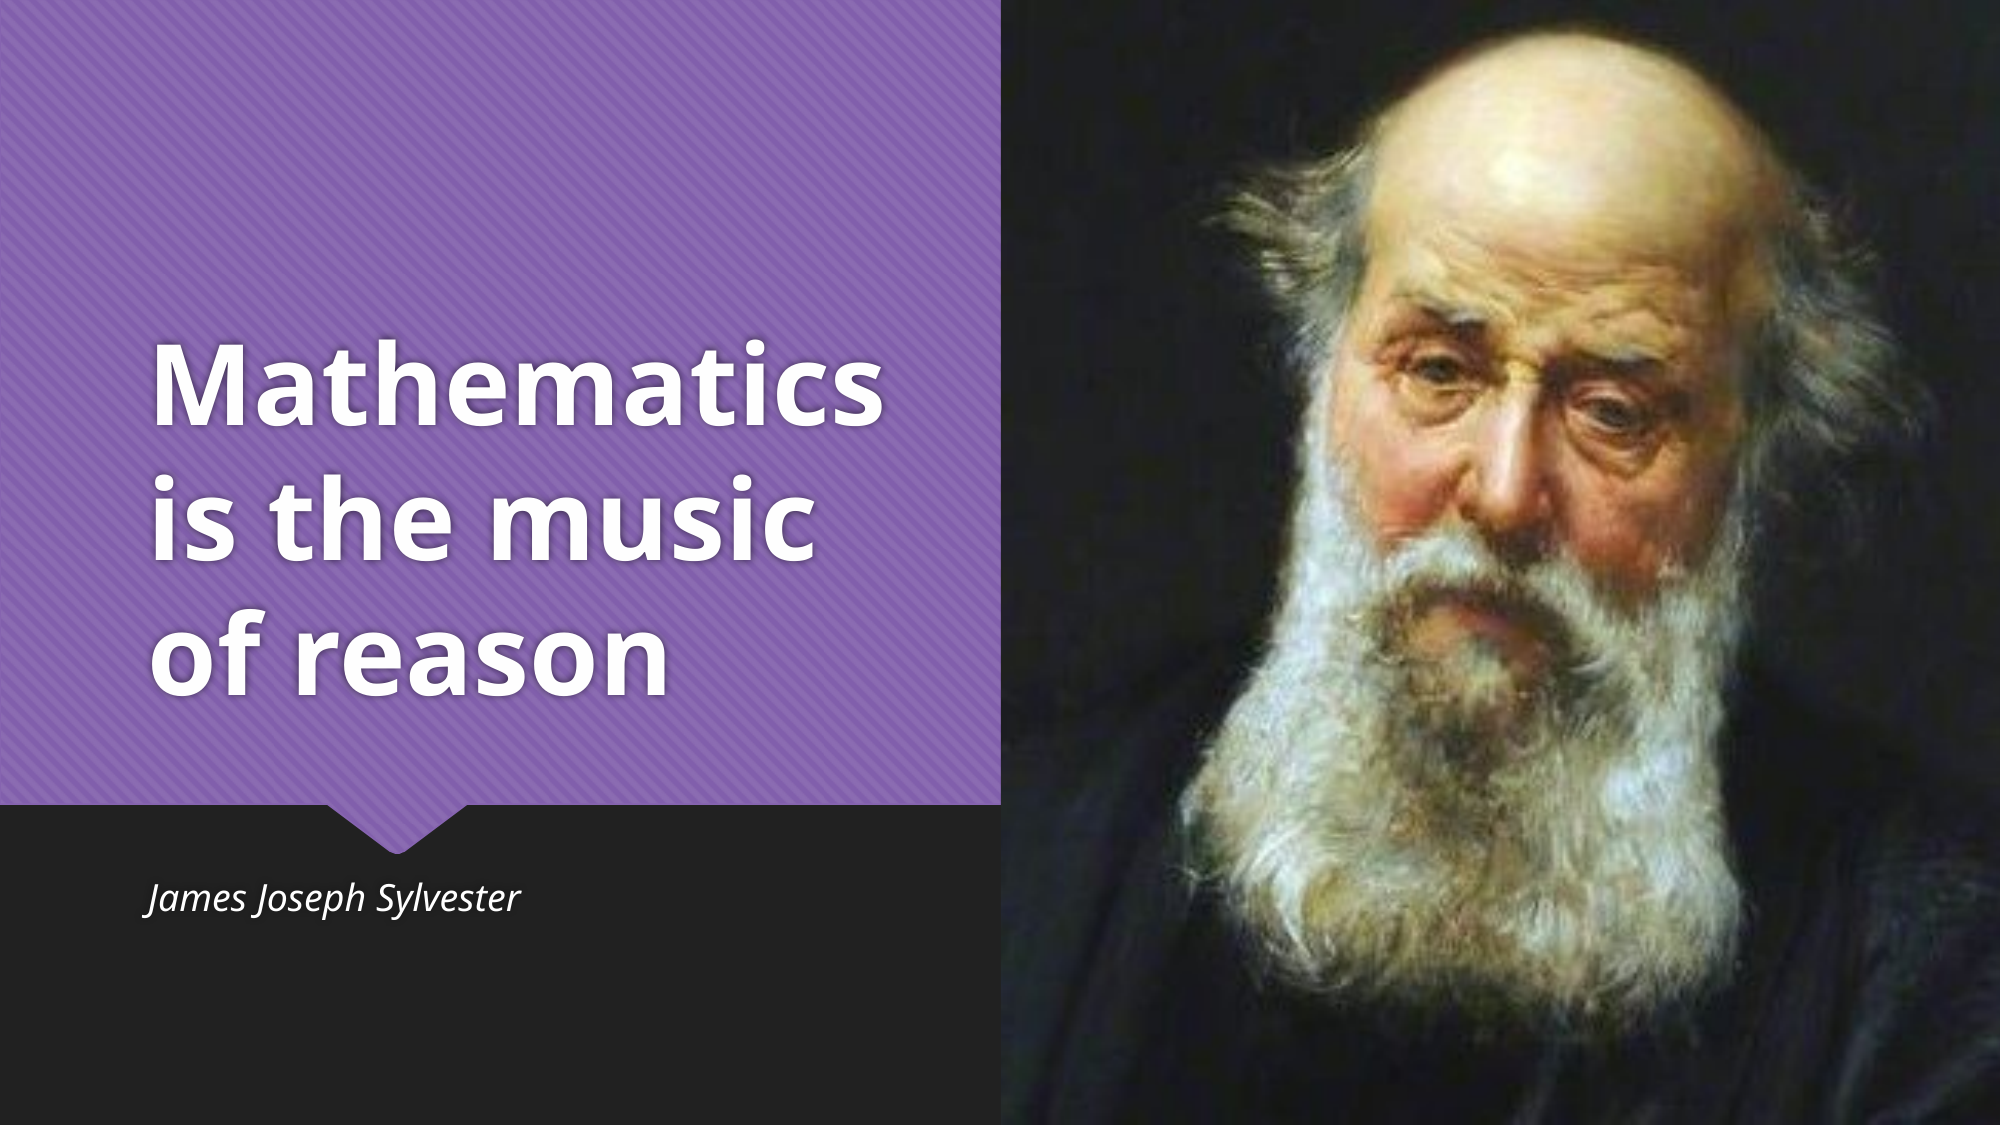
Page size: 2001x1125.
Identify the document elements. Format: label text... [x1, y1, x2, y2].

list James Joseph Sylvester [132, 866, 947, 996]
picture [1000, 0, 2000, 1125]
text_box [0, 0, 998, 854]
title Mathematics is the music of reason [132, 104, 947, 726]
